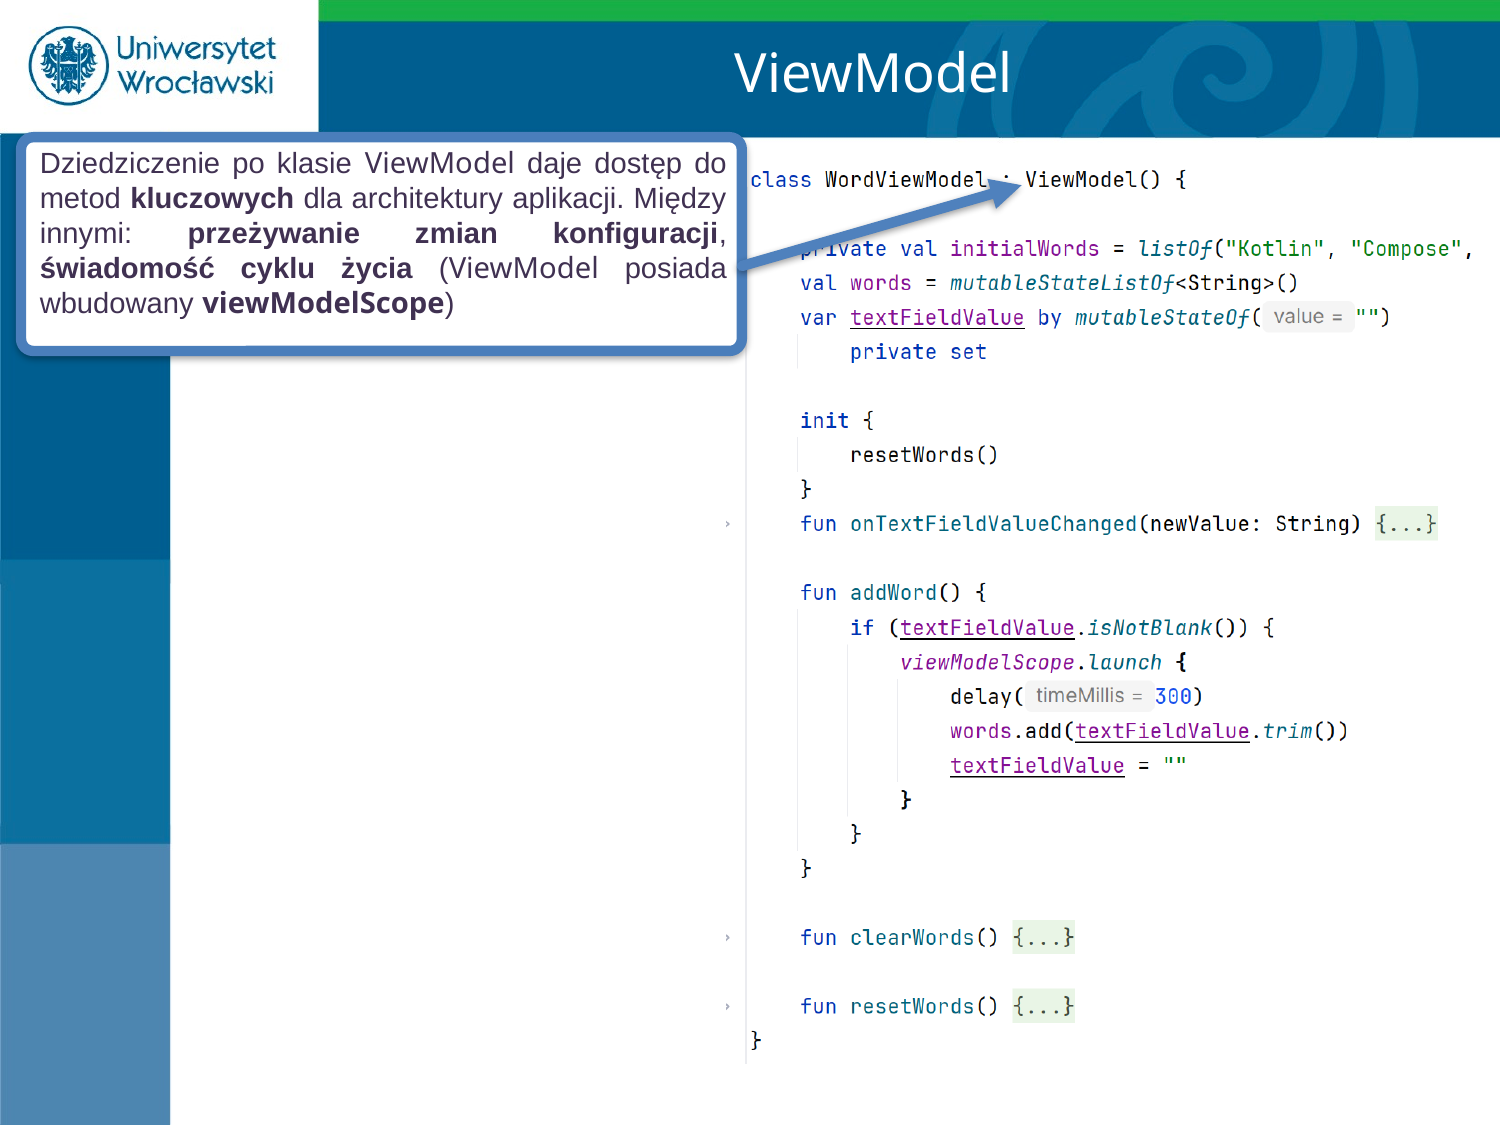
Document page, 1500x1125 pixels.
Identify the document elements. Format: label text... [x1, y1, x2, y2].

text_box [20, 139, 721, 352]
picture [0, 585, 6, 838]
picture [0, 0, 1500, 1125]
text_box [741, 184, 1022, 267]
text_box Dziedziczenie po klasie ViewModel daje dostęp do metod kluczowych dla architektury aplikacji. Między innymi: przeżywanie zmian konfiguracji, świadomość cyklu życia (ViewModel posiada wbudowany viewModelScope) [25, 137, 742, 327]
text_box ViewModel [324, 30, 1424, 111]
